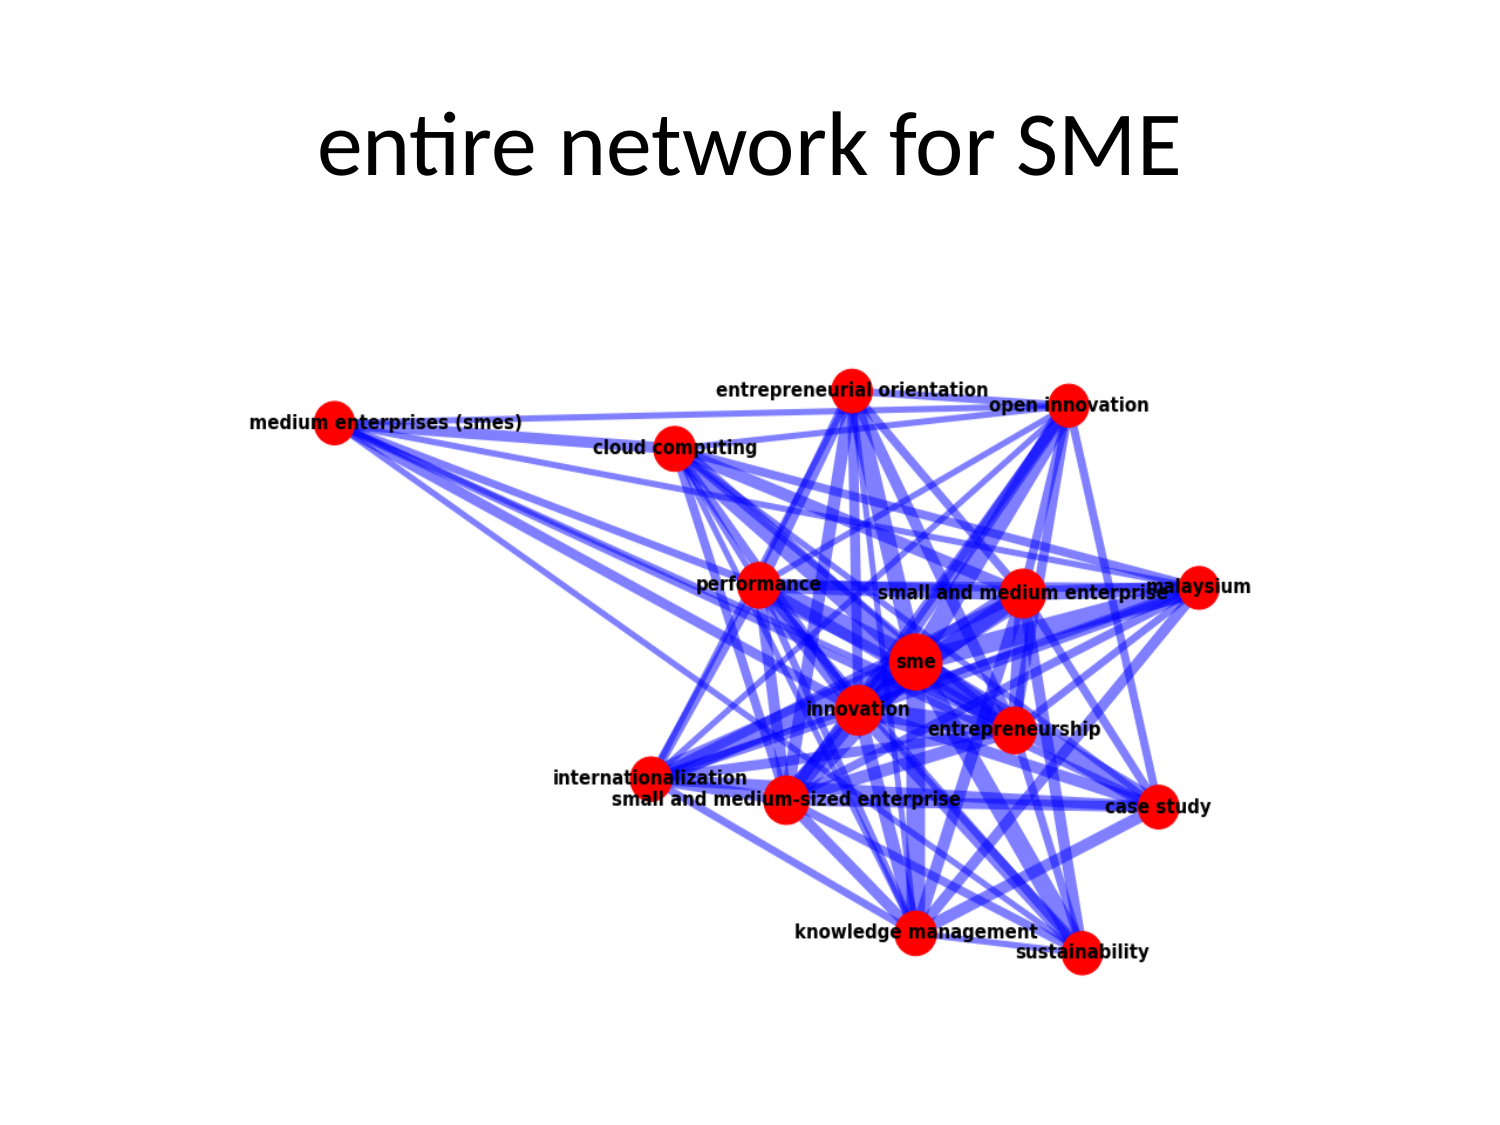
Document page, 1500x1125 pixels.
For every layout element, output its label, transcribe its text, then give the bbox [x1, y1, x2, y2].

picture [74, 224, 1426, 1125]
title entire network for SME [75, 45, 1425, 224]
